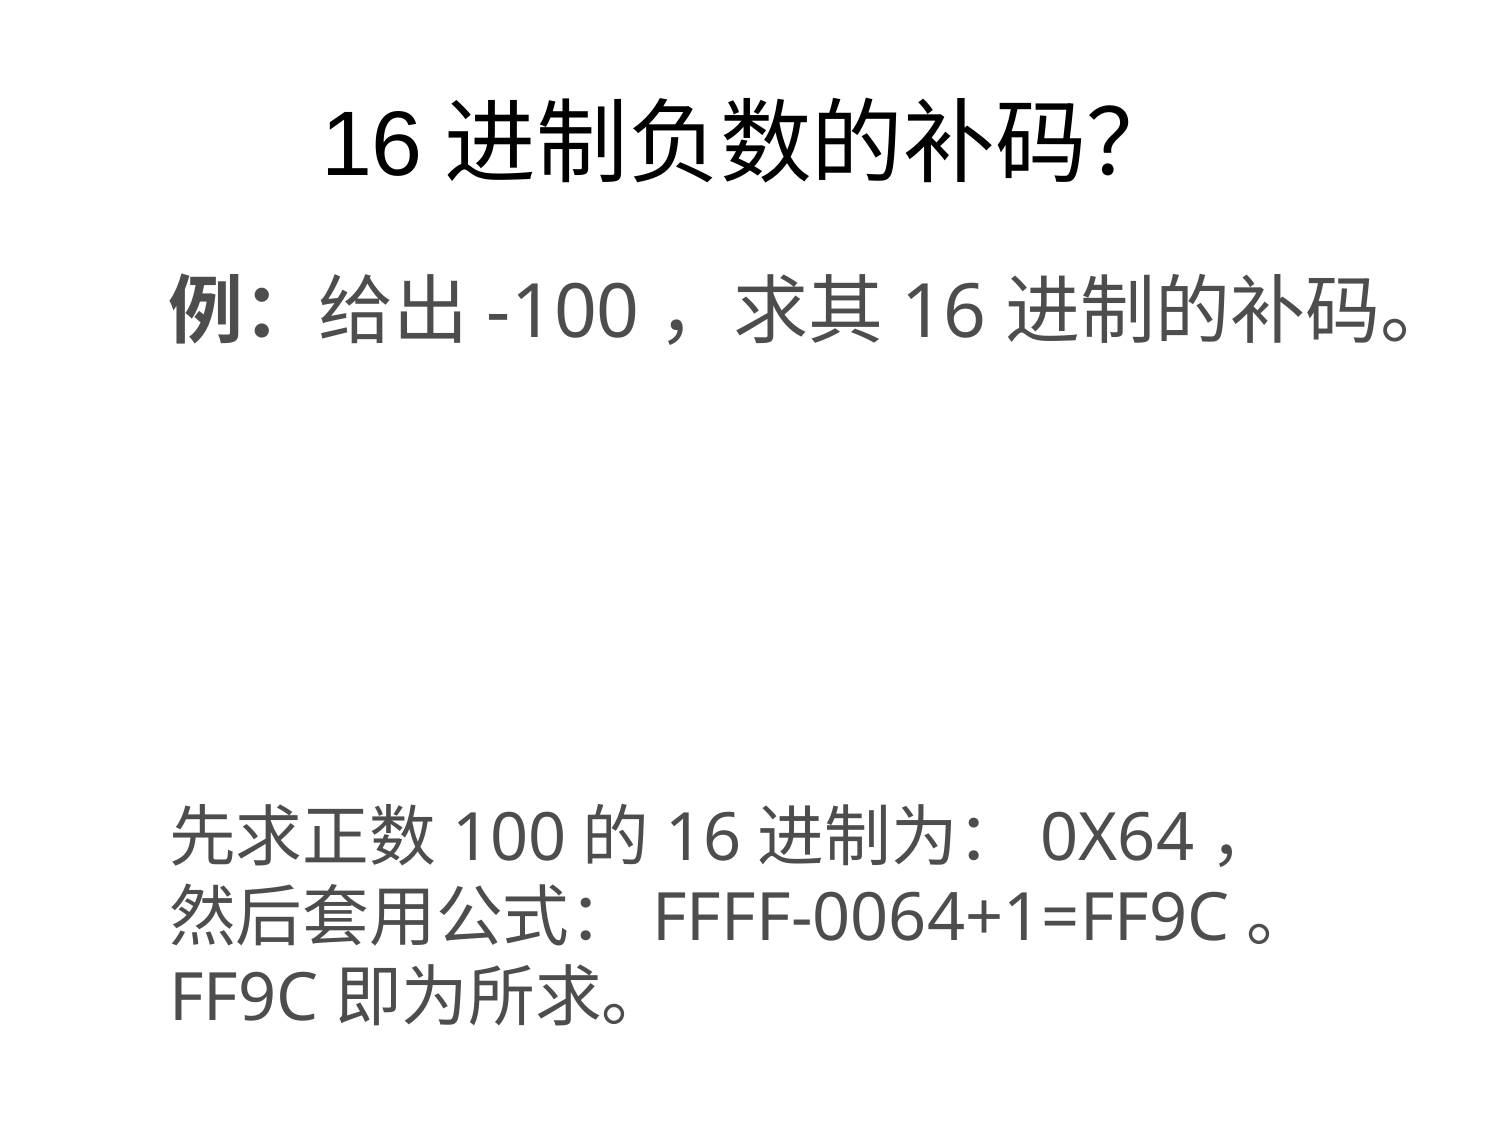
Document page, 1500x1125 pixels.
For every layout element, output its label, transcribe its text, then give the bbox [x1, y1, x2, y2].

text_box 先求正数100的16进制为：0X64， 然后套用公式：FFFF-0064+1=FF9C。 FF9C即为所求。 [154, 786, 1425, 1042]
title 16进制负数的补码？ [75, 45, 1425, 233]
text_box 例：给出-100，求其16进制的补码。 [154, 255, 1500, 361]
